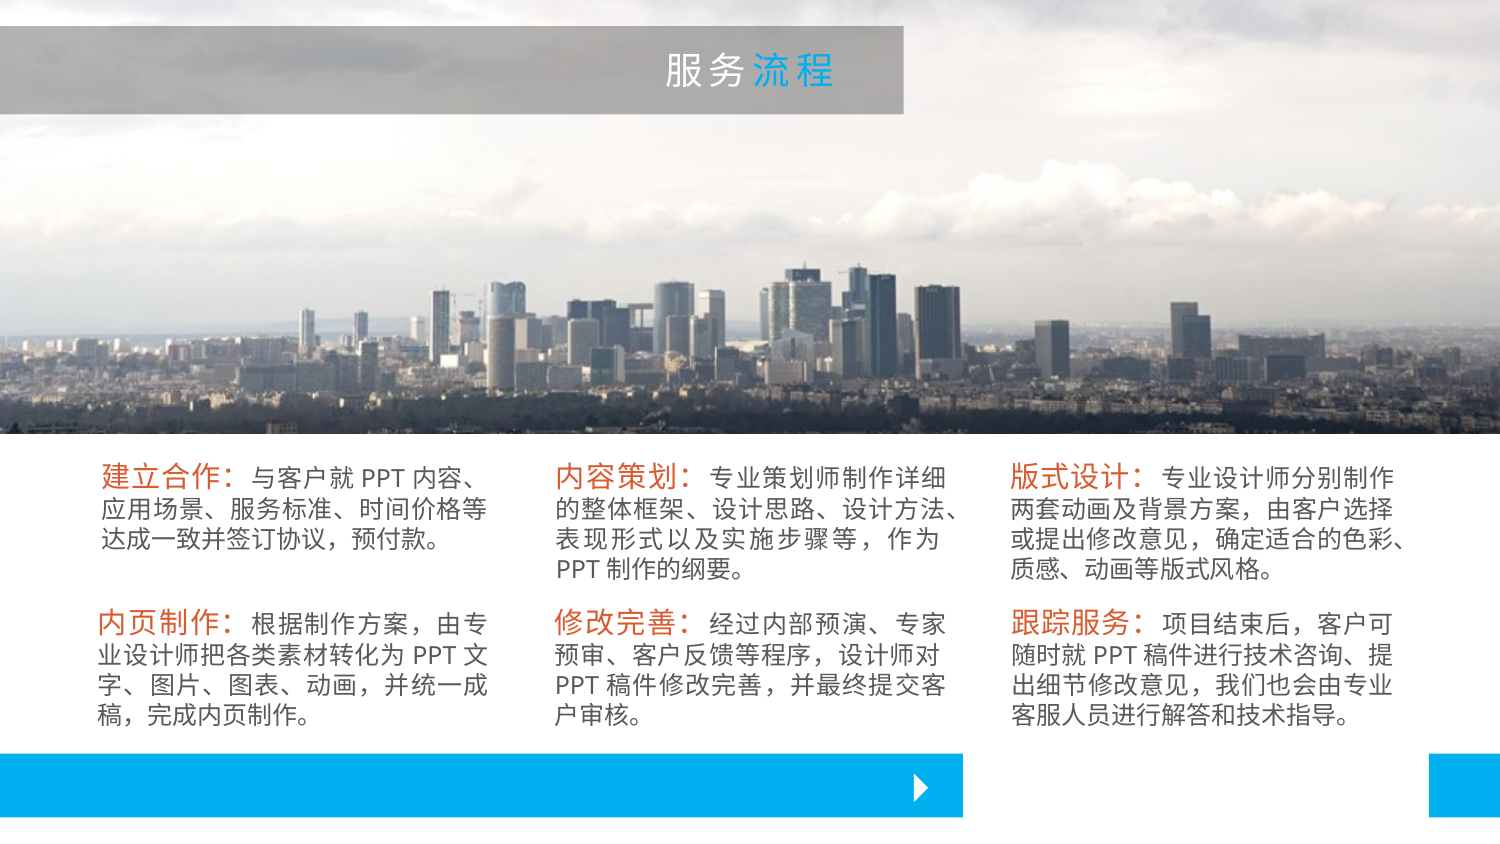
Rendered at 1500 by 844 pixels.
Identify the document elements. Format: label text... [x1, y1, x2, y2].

picture [0, 0, 1500, 434]
text_box 跟踪服务：项目结束后，客户可随时就PPT稿件进行技术咨询、提出细节修改意见，我们也会由专业客服人员进行解答和技术指导。 [996, 597, 1409, 737]
text_box 建立合作：与客户就PPT内容、应用场景、服务标准、时间价格等达成一致并签订协议，预付款。 [86, 451, 504, 561]
text_box 内页制作：根据制作方案，由专业设计师把各类素材转化为PPT文字、图片、图表、动画，并统一成稿，完成内页制作。 [83, 597, 504, 737]
text_box 内容策划：专业策划师制作详细的整体框架、设计思路、设计方法、表现形式以及实施步骤等，作为PPT制作的纲要。 [541, 451, 962, 591]
text_box 修改完善：经过内部预演、专家预审、客户反馈等程序，设计师对PPT稿件修改完善，并最终提交客户审核。 [540, 597, 962, 737]
text_box 版式设计：专业设计师分别制作两套动画及背景方案，由客户选择或提出修改意见，确定适合的色彩、质感、动画等版式风格。 [995, 451, 1409, 591]
